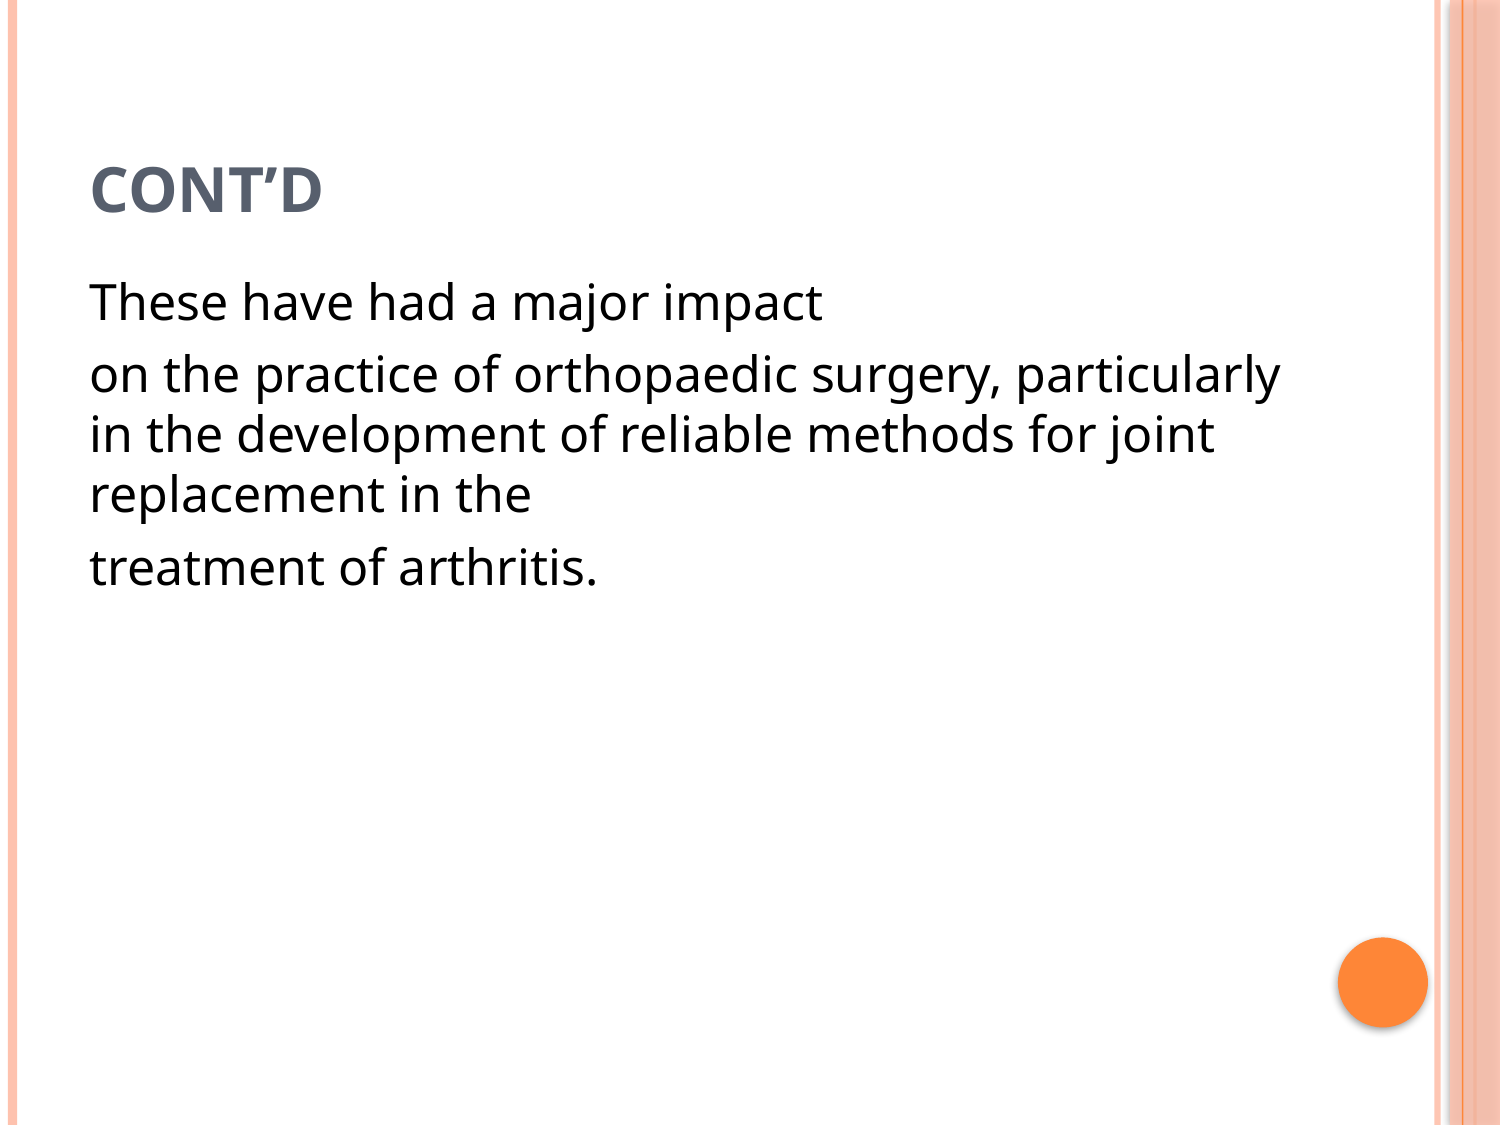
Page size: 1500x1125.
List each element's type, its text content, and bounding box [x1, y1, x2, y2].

list These have had a major impact on the practice of orthopaedic surgery, particularly in the development of reliable methods for joint replacement in the treatment of arthritis. [75, 262, 1300, 1062]
title Cont’d [75, 45, 1300, 233]
